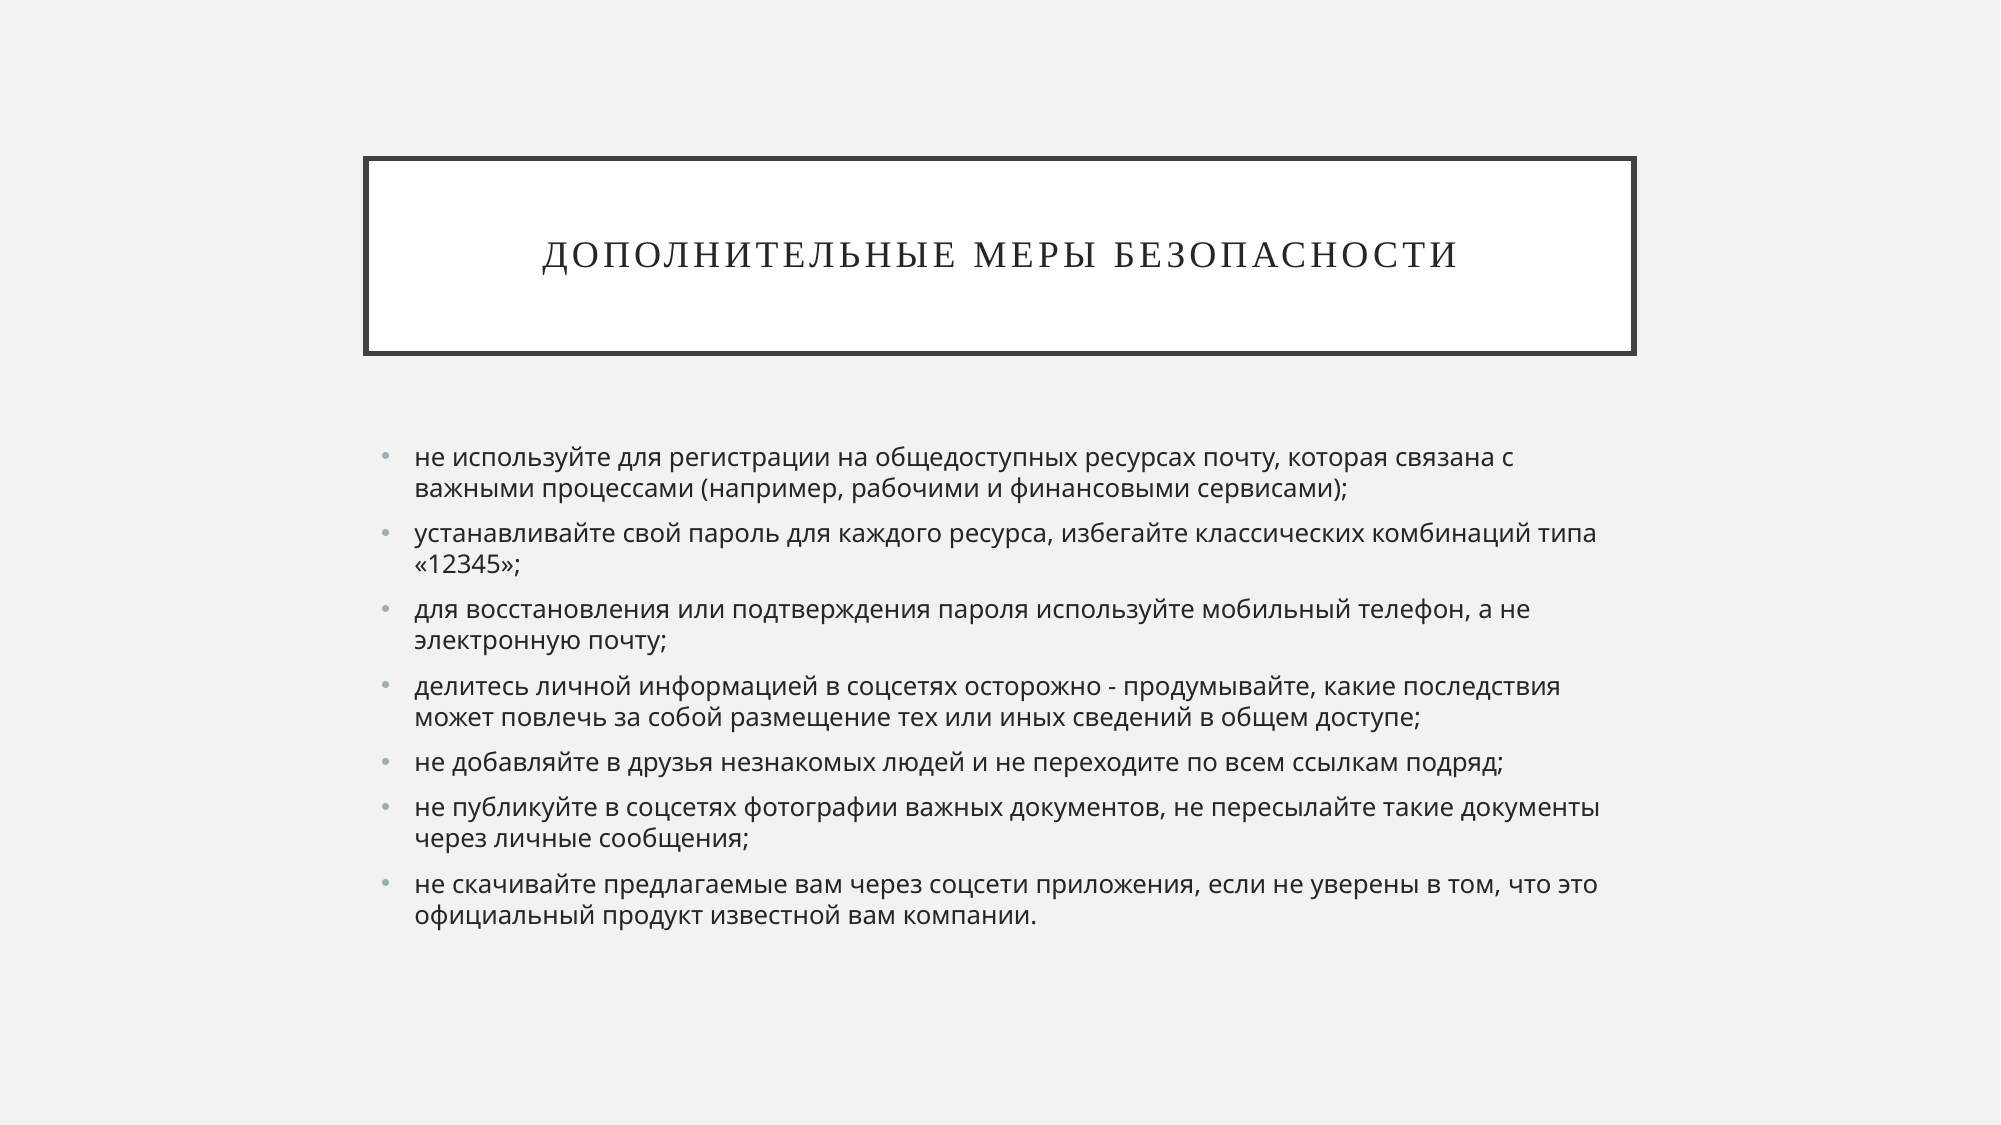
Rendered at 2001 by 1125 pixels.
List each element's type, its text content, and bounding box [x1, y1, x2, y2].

title Дополнительные Меры безопасности [363, 156, 1637, 356]
list не используйте для регистрации на общедоступных ресурсах почту, которая связана с важными процессами (например, рабочими и финансовыми сервисами); устанавливайте свой пароль для каждого ресурса, избегайте классических комбинаций типа «12345»; для восстановления или подтверждения пароля используйте мобильный телефон, а не электронную почту; делитесь личной информацией в соцсетях осторожно - продумывайте, какие последствия может повлечь за собой размещение тех или иных сведений в общем доступе; не добавляйте в друзья незнакомых людей и не переходите по всем ссылкам подряд; не публикуйте в соцсетях фотографии важных документов, не пересылайте такие документы через личные сообщения; не скачивайте предлагаемые вам через соцсети приложения, если не уверены в том, что это официальный продукт известной вам компании. [366, 432, 1634, 942]
